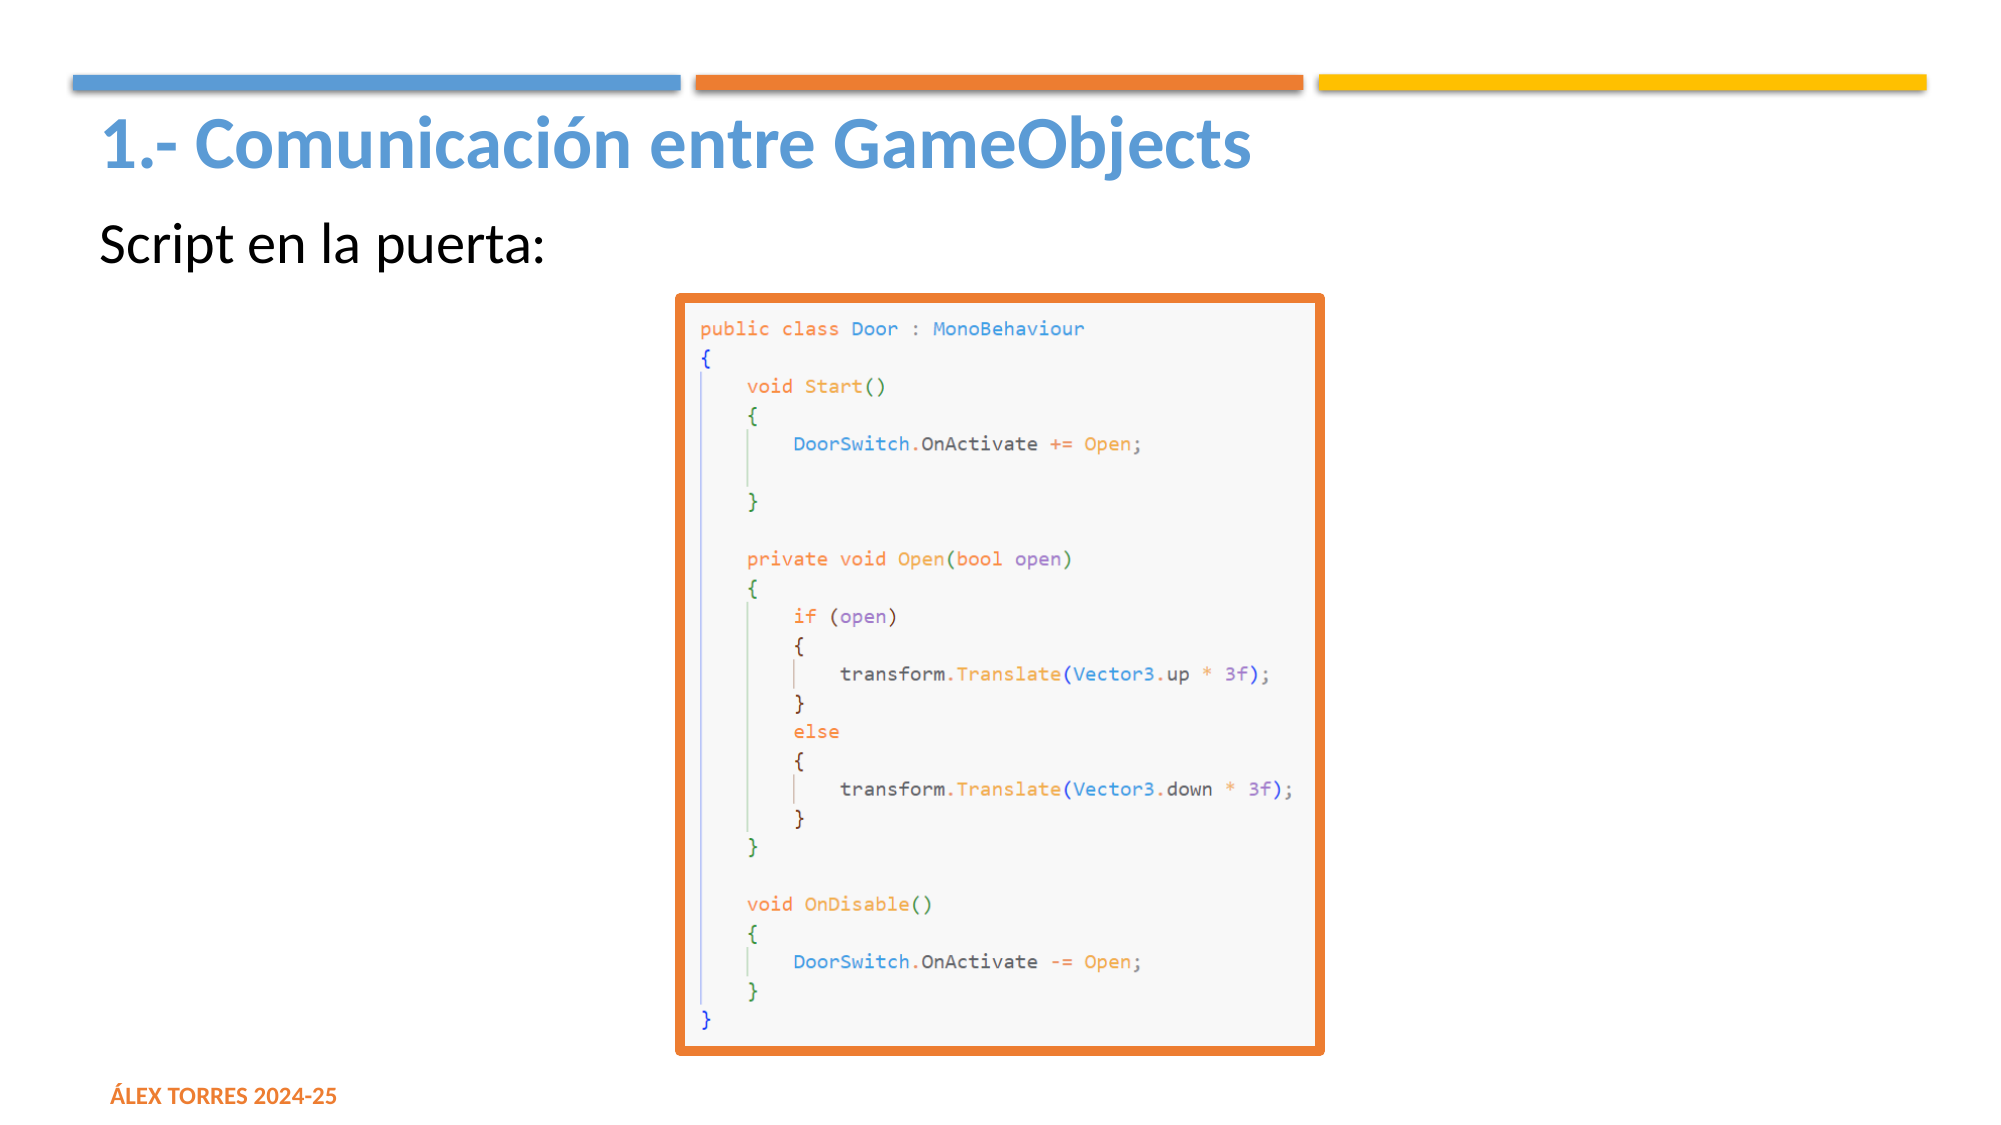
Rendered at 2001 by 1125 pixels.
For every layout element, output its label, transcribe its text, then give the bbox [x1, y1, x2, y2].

text_box 1.- Comunicación entre GameObjects [85, 78, 1915, 188]
text_box Script en la puerta: [85, 190, 1915, 1074]
picture [684, 302, 1316, 1047]
